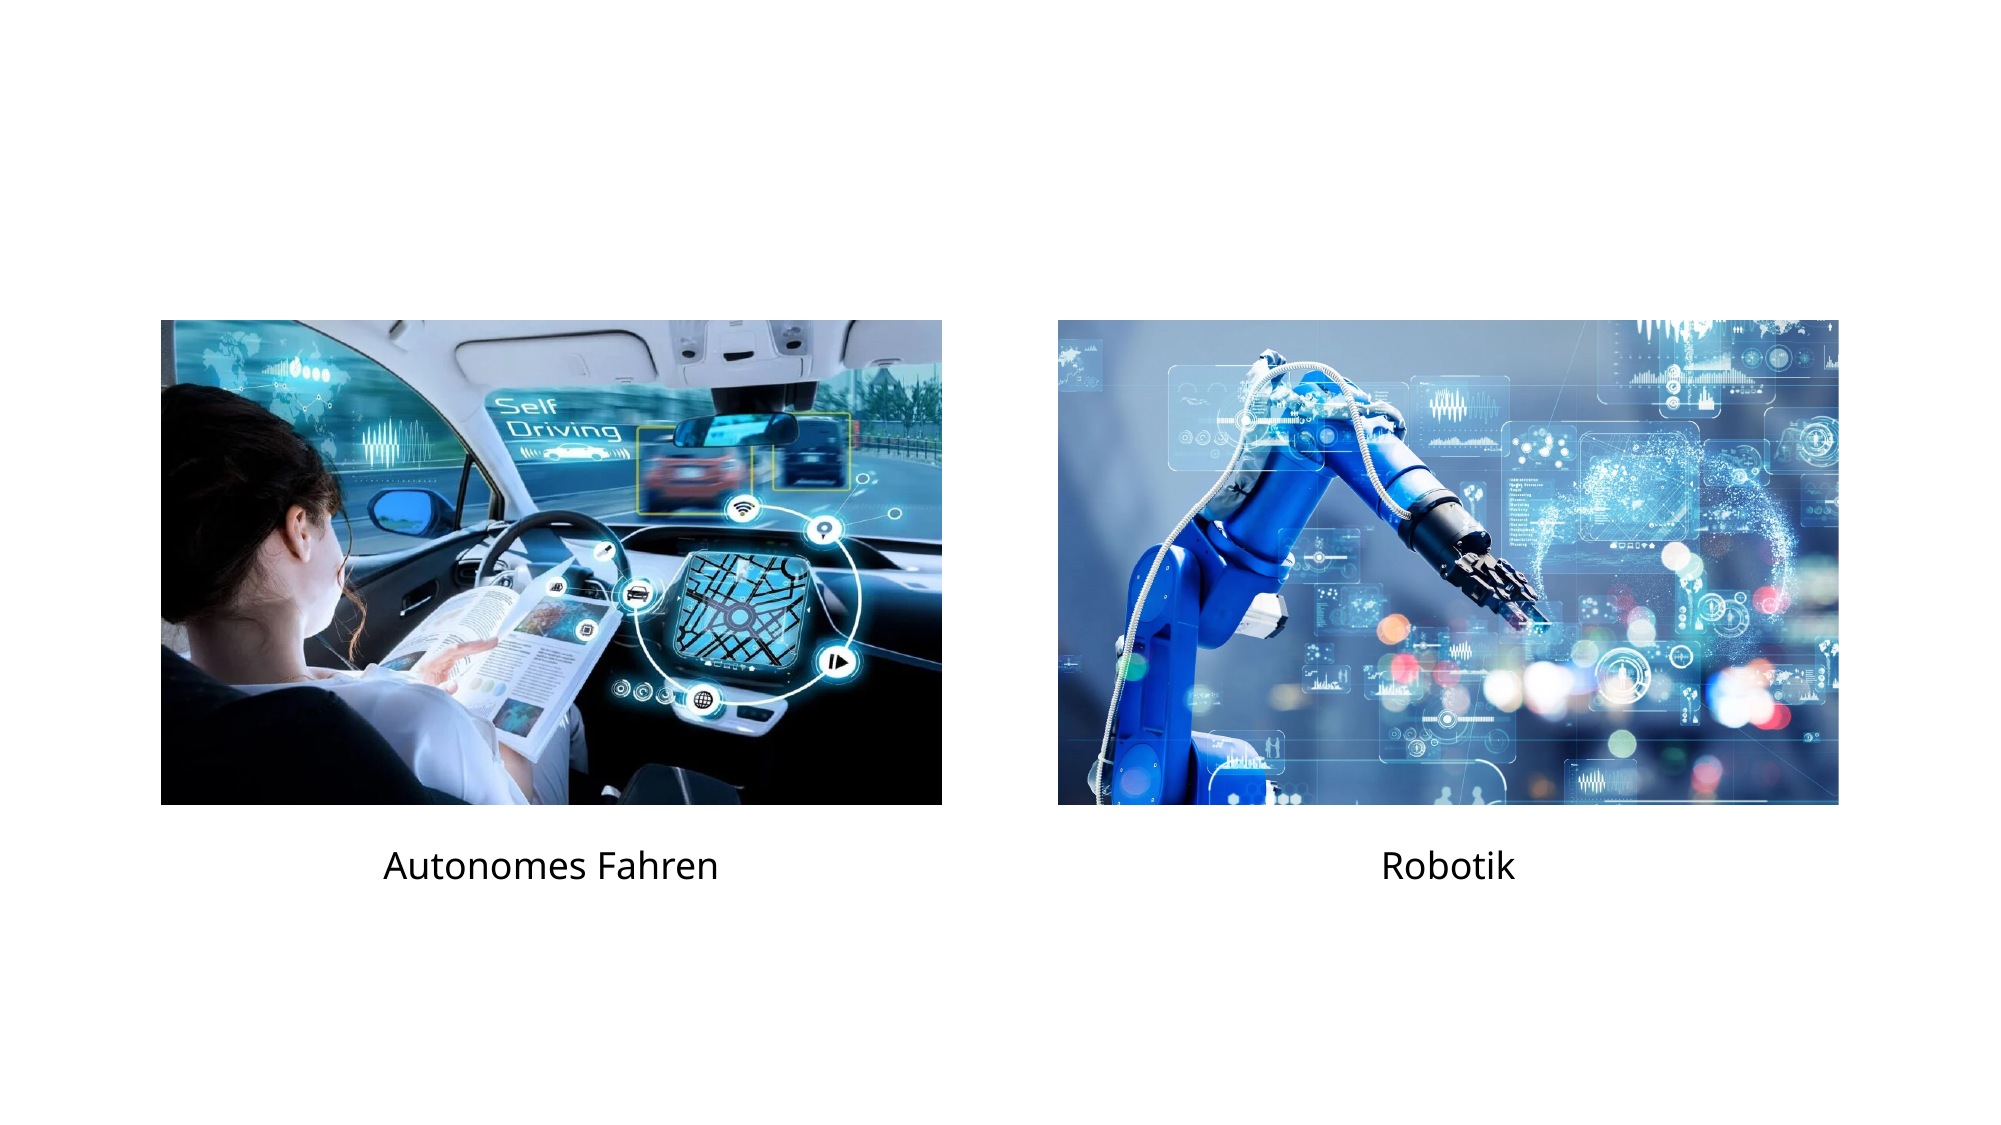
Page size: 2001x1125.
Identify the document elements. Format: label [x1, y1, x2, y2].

text_box [1057, 319, 1840, 896]
text_box [160, 319, 943, 896]
